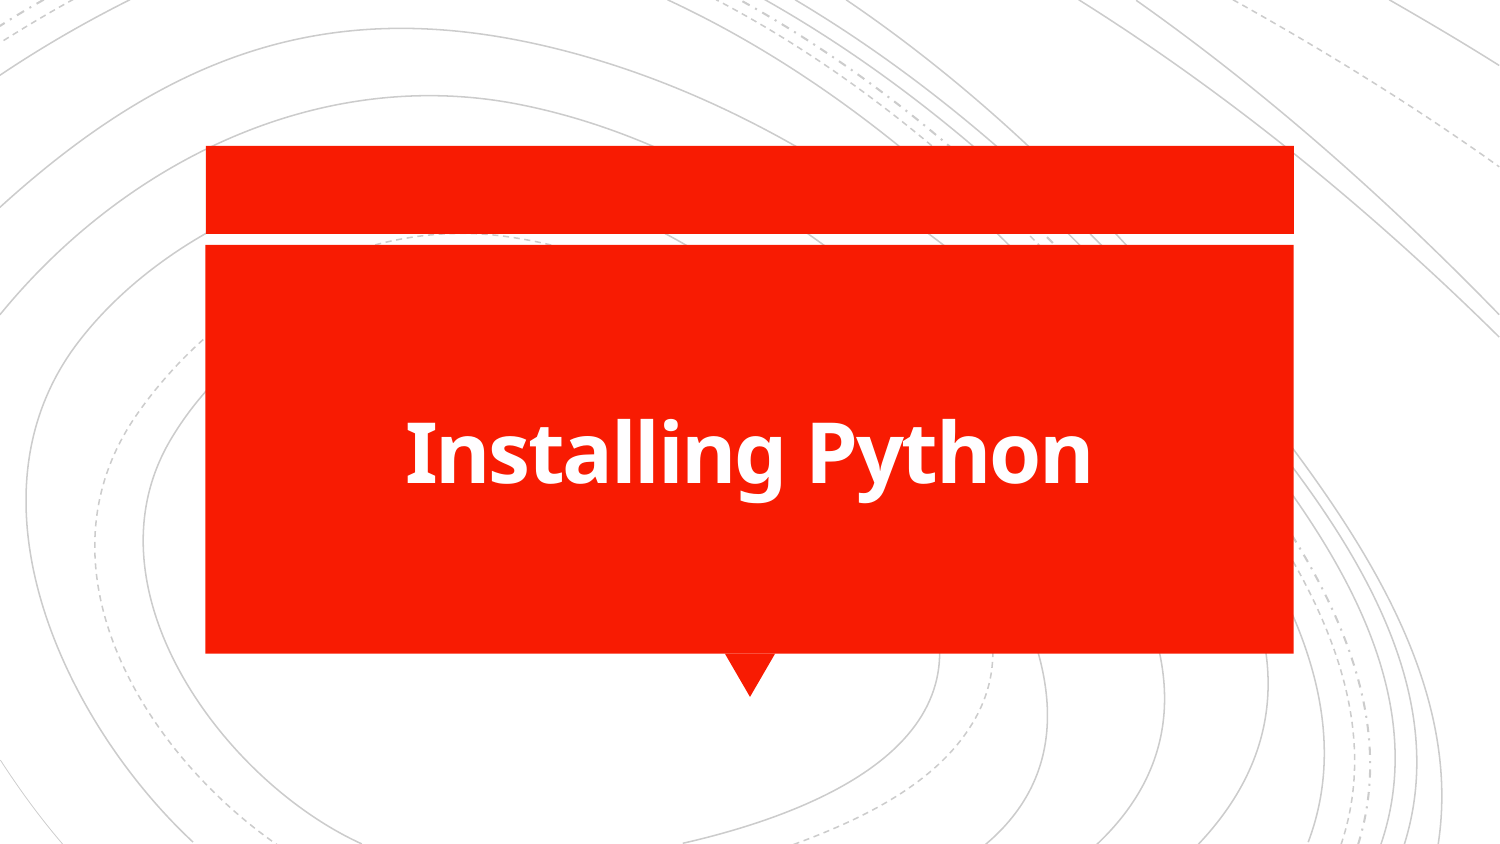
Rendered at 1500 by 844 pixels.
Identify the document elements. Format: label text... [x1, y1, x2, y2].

title Installing Python [51, 284, 1449, 516]
